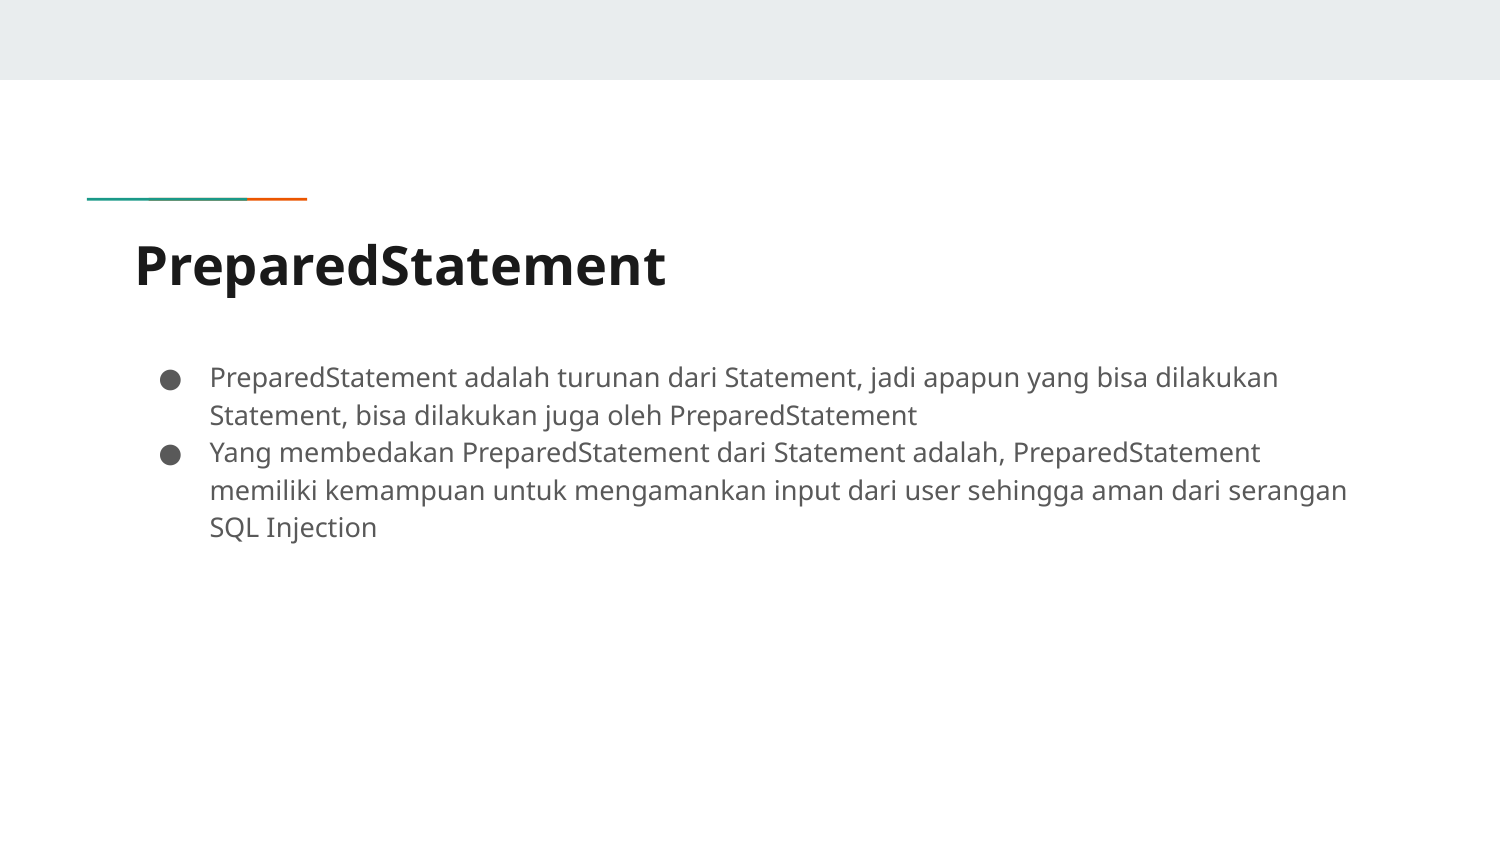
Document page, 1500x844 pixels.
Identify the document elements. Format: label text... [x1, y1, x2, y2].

list PreparedStatement adalah turunan dari Statement, jadi apapun yang bisa dilakukan Statement, bisa dilakukan juga oleh PreparedStatement Yang membedakan PreparedStatement dari Statement adalah, PreparedStatement memiliki kemampuan untuk mengamankan input dari user sehingga aman dari serangan SQL Injection [119, 341, 1381, 712]
title PreparedStatement [119, 216, 1381, 305]
